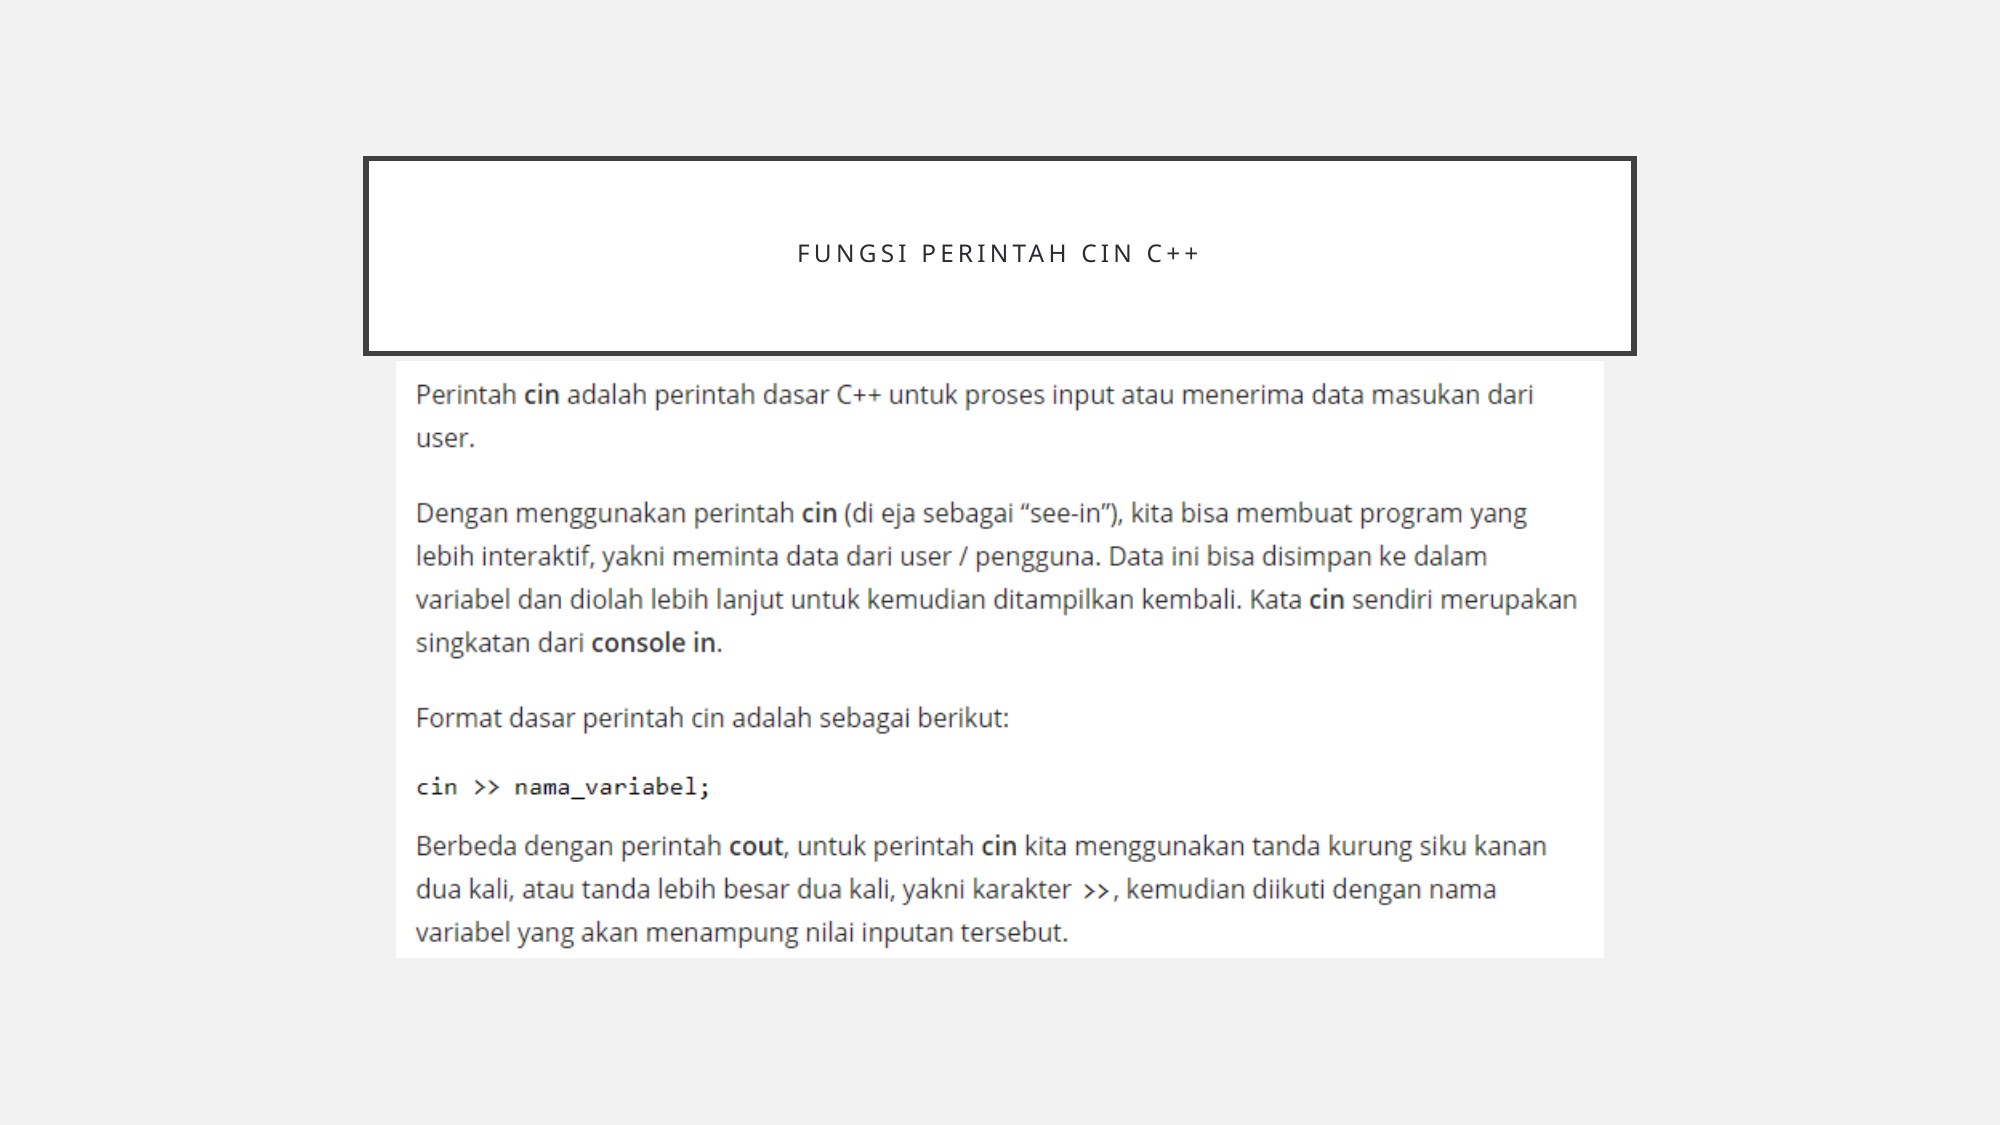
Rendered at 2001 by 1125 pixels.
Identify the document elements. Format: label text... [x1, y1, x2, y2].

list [396, 361, 1604, 959]
title Fungsi Perintah cin C++ [363, 156, 1637, 356]
